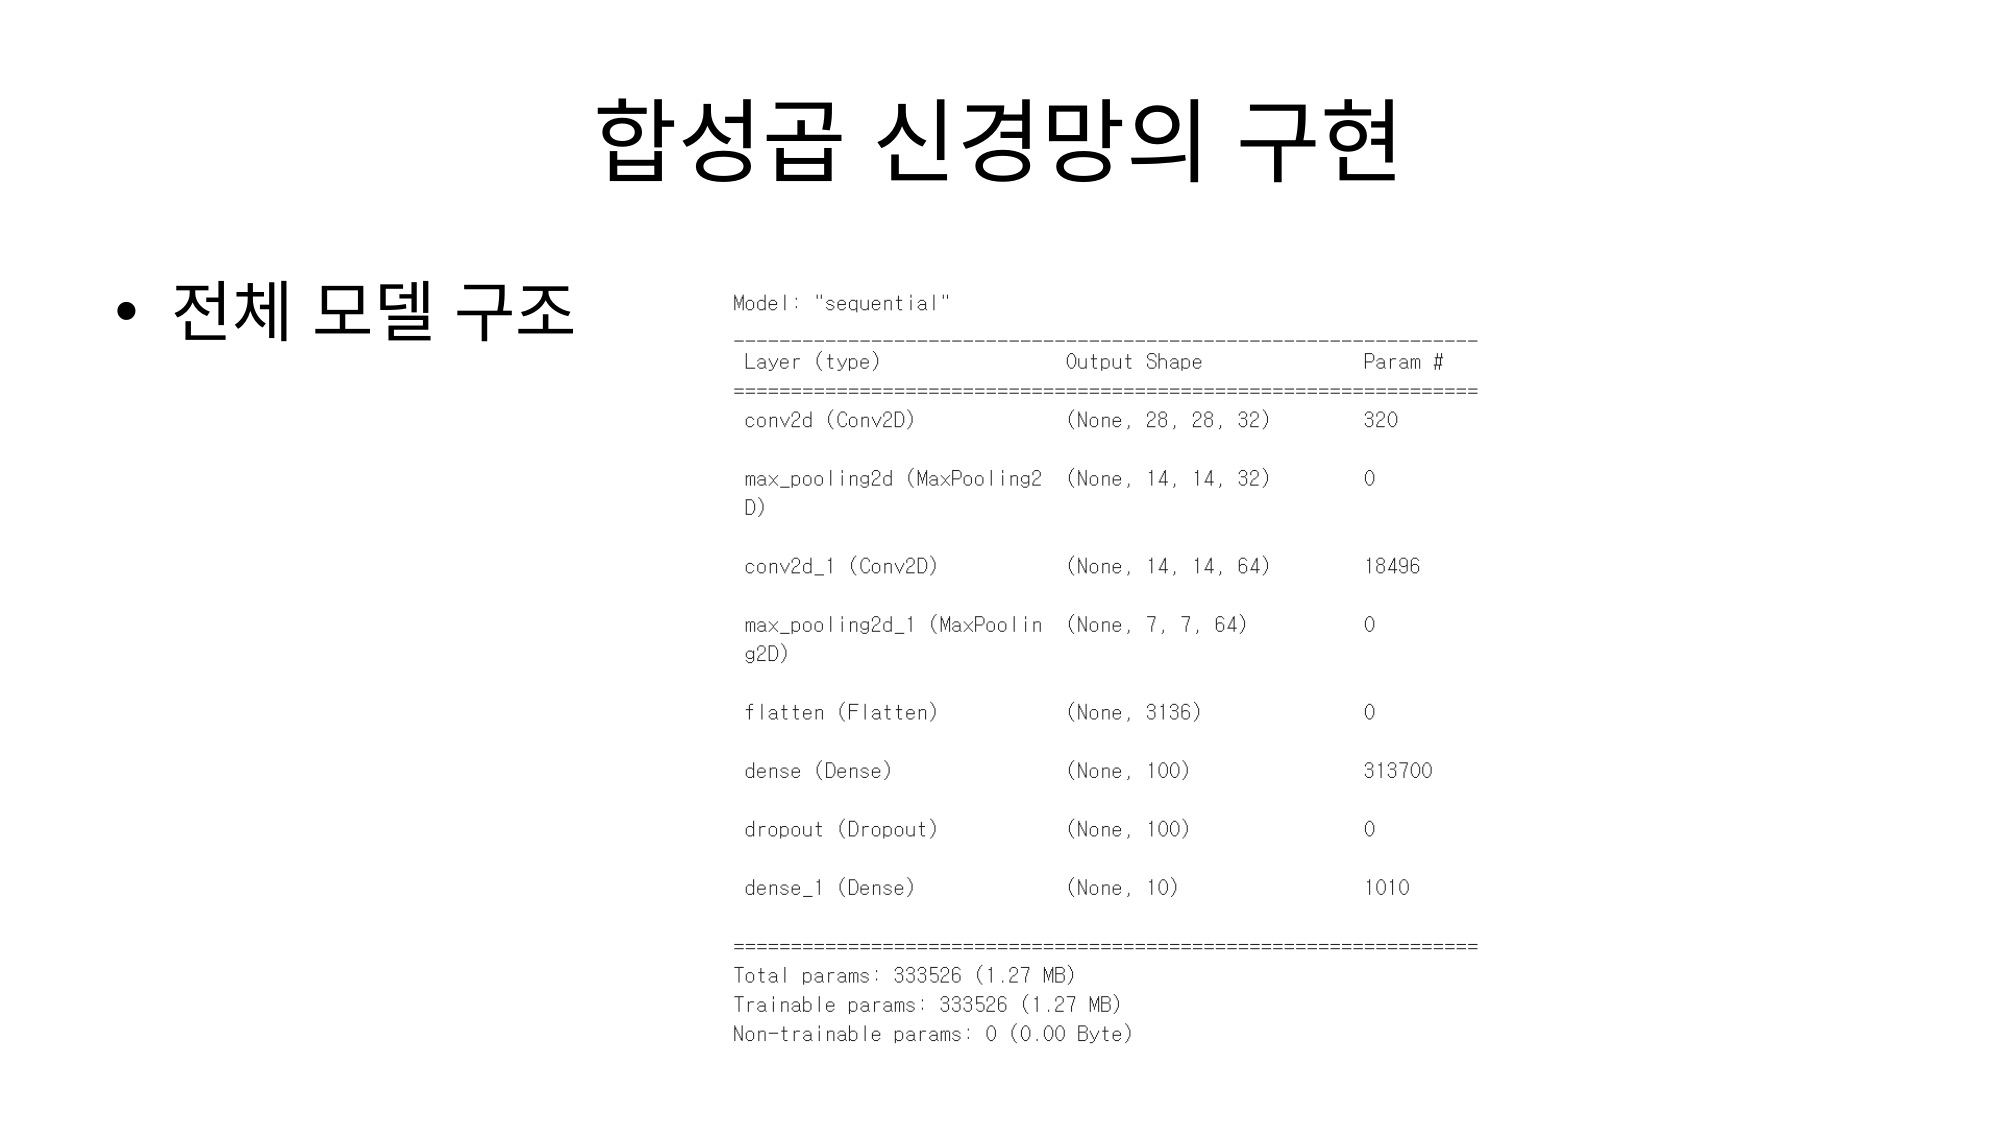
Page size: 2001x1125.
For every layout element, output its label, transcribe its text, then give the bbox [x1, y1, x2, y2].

title 합성곱 신경망의 구현 [99, 45, 1900, 233]
list 전체 모델 구조 [99, 262, 1900, 1005]
picture [725, 280, 1515, 1063]
